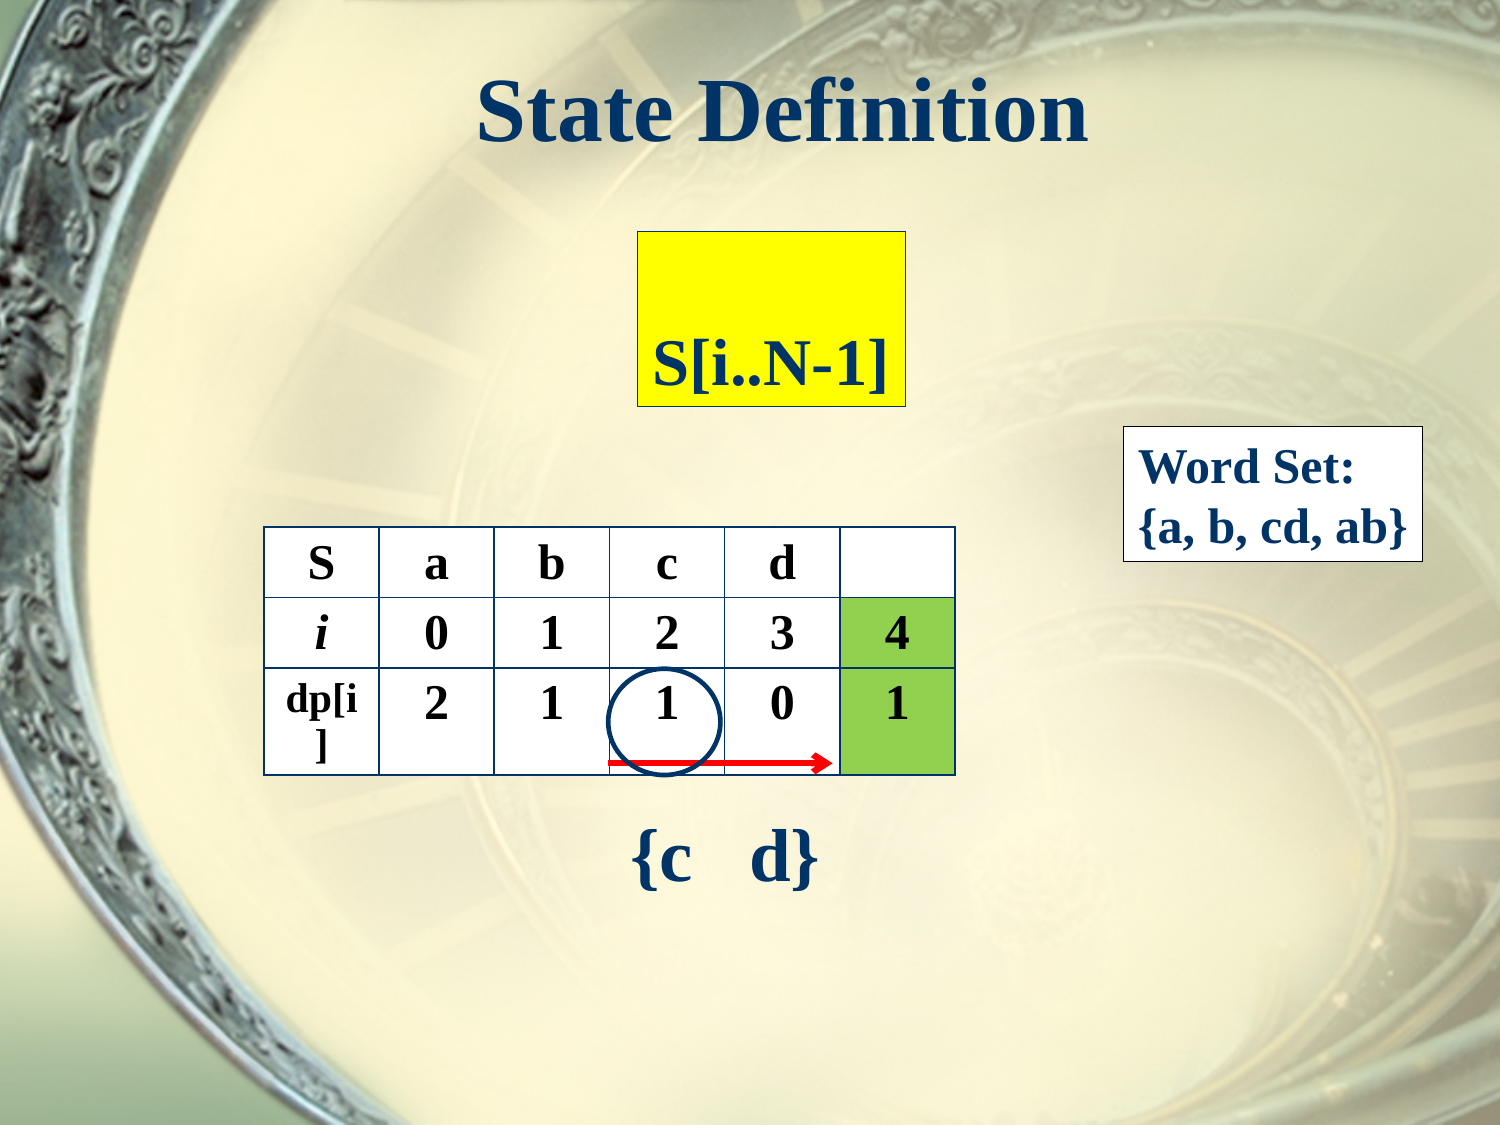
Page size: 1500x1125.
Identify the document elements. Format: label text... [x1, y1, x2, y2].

text_box Word Set: {a, b, cd, ab} [1123, 426, 1423, 562]
picture [0, 0, 1500, 1125]
text_box [608, 668, 721, 762]
text_box {c d} [615, 798, 836, 904]
text_box [642, 771, 686, 776]
title State Definition [183, 54, 1383, 192]
